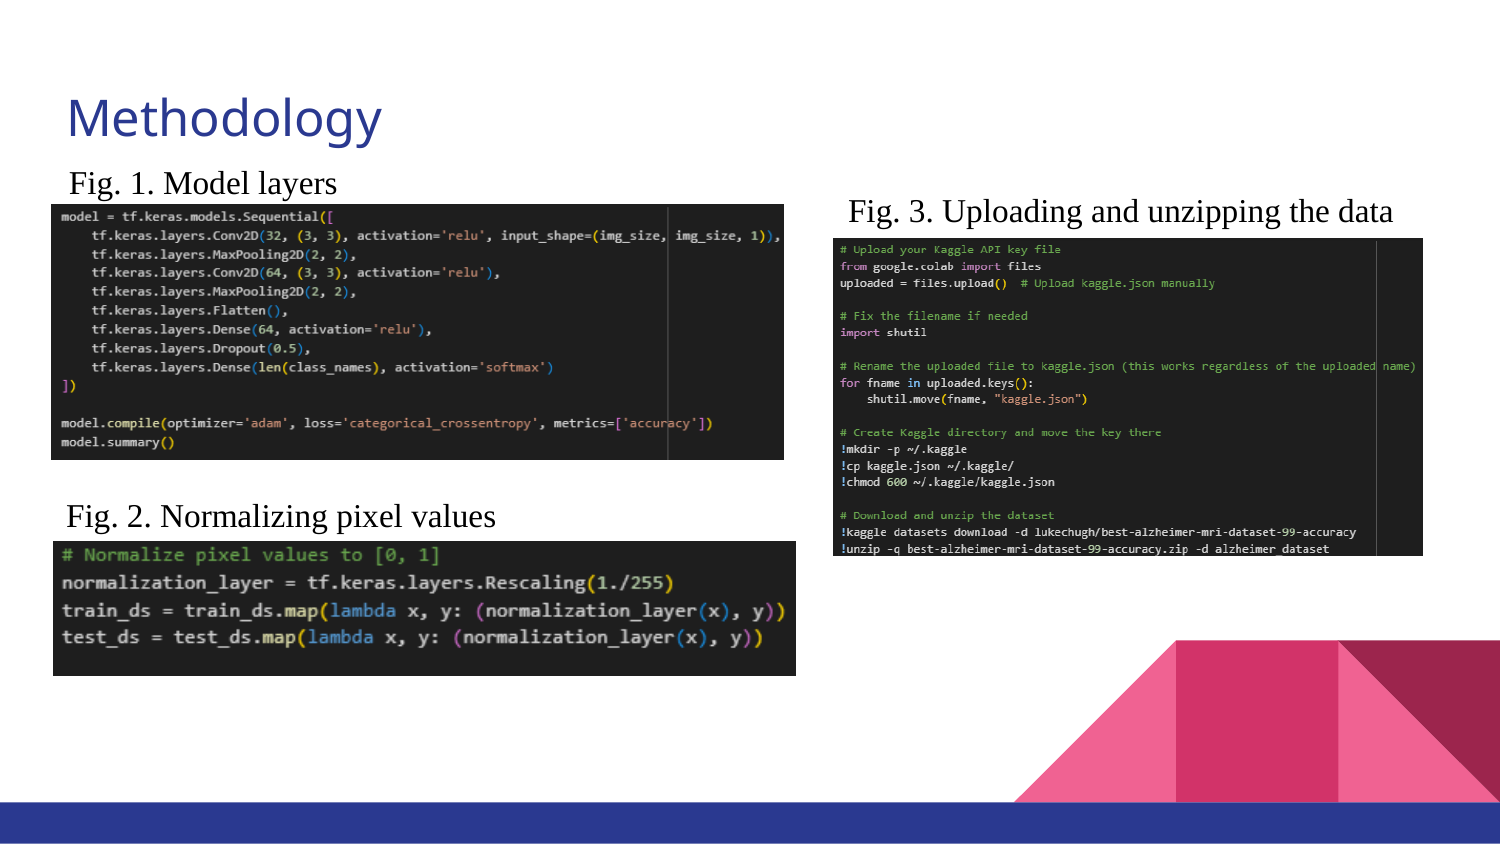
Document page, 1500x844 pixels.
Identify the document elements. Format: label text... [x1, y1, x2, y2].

text_box Fig. 3. Uploading and unzipping the data [833, 173, 1423, 238]
text_box Fig. 1. Model layers [53, 146, 547, 202]
picture [53, 540, 797, 676]
picture [833, 238, 1423, 556]
title Methodology [51, 67, 1449, 167]
text_box Fig. 2. Normalizing pixel values [51, 479, 641, 541]
picture [50, 204, 784, 460]
